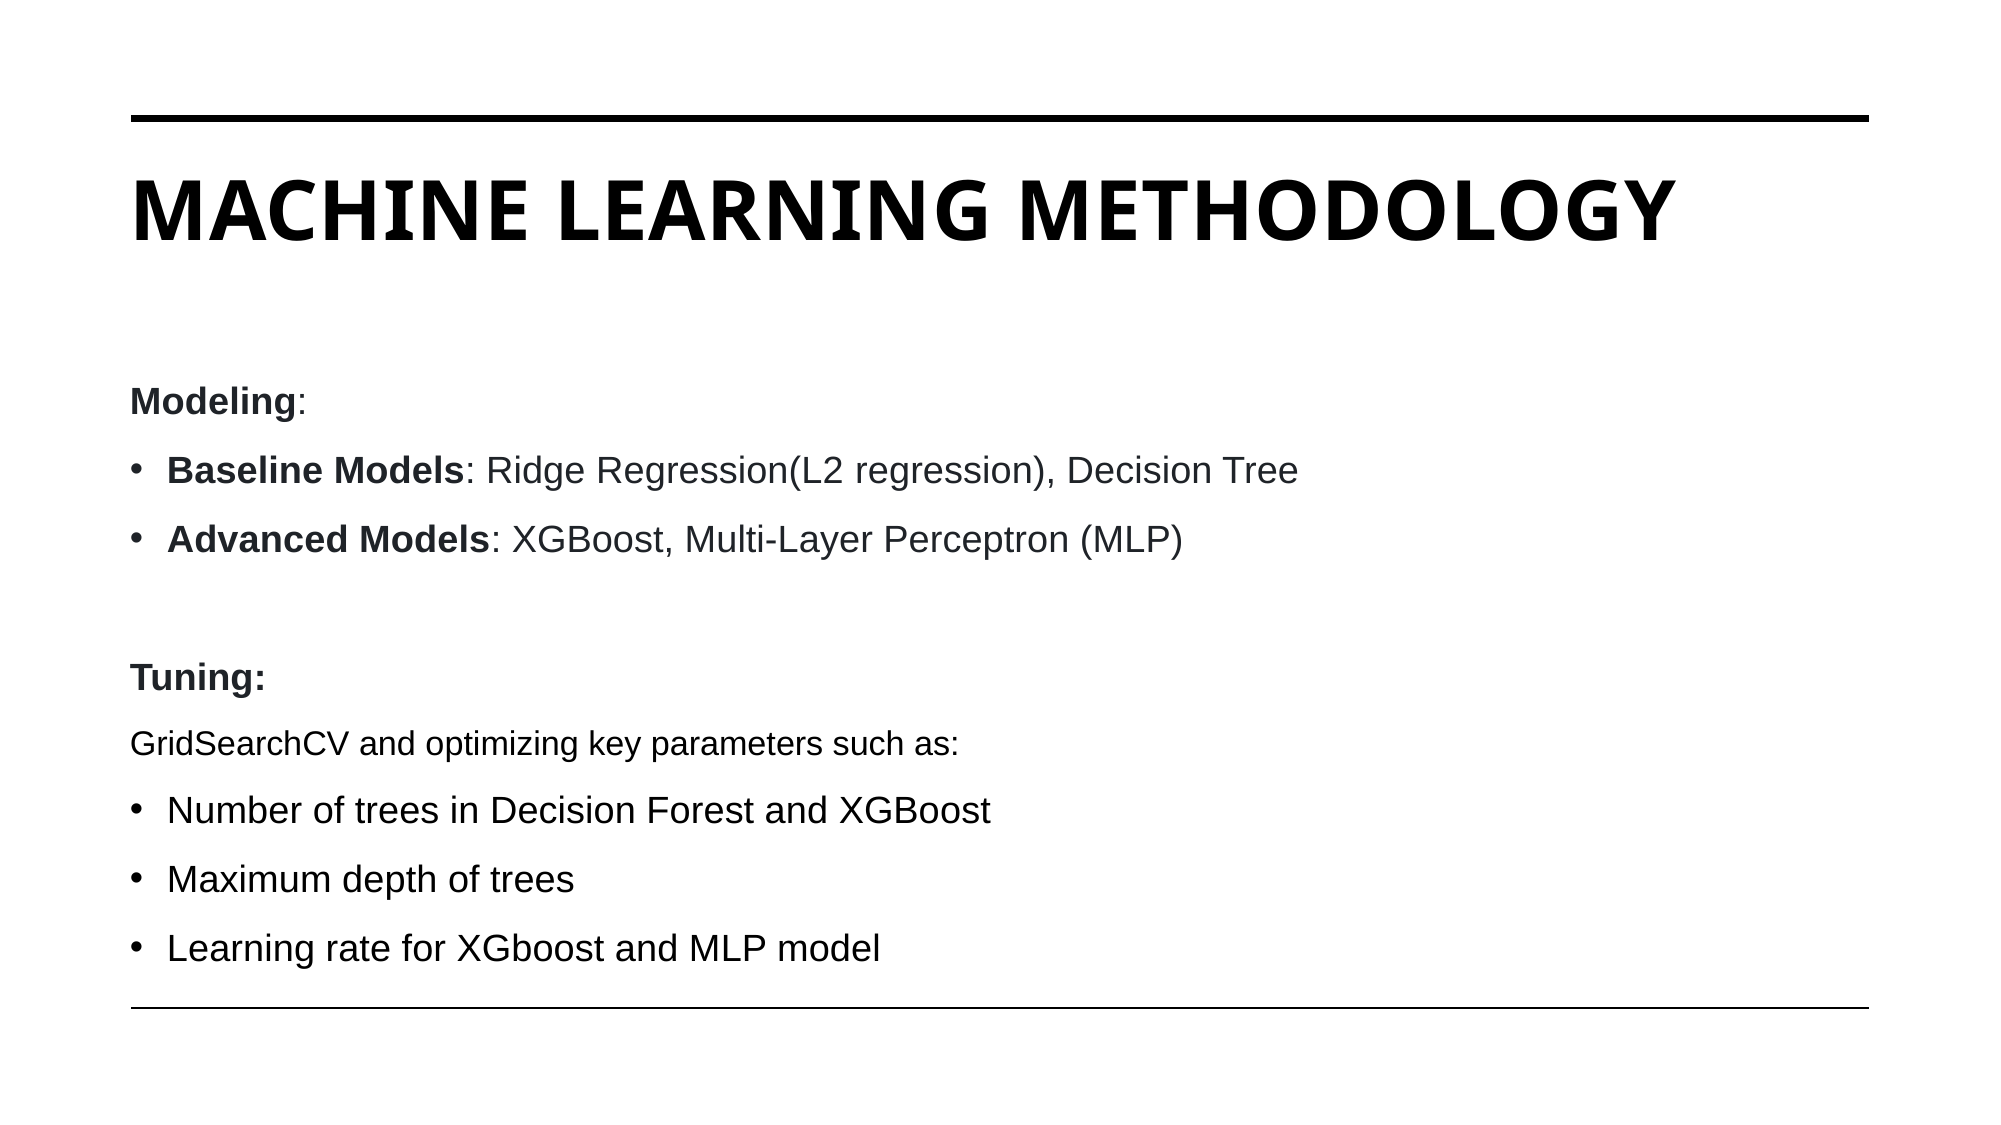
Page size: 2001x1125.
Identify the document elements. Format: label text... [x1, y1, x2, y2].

title Machine Learning Methodology [114, 149, 1869, 364]
list Modeling: Baseline Models: Ridge Regression(L2 regression), Decision Tree Advanced Models: XGBoost, Multi-Layer Perceptron (MLP) Tuning: GridSearchCV and optimizing key parameters such as: Number of trees in Decision Forest and XGBoost Maximum depth of trees Learning rate for XGboost and MLP model [114, 364, 1869, 978]
